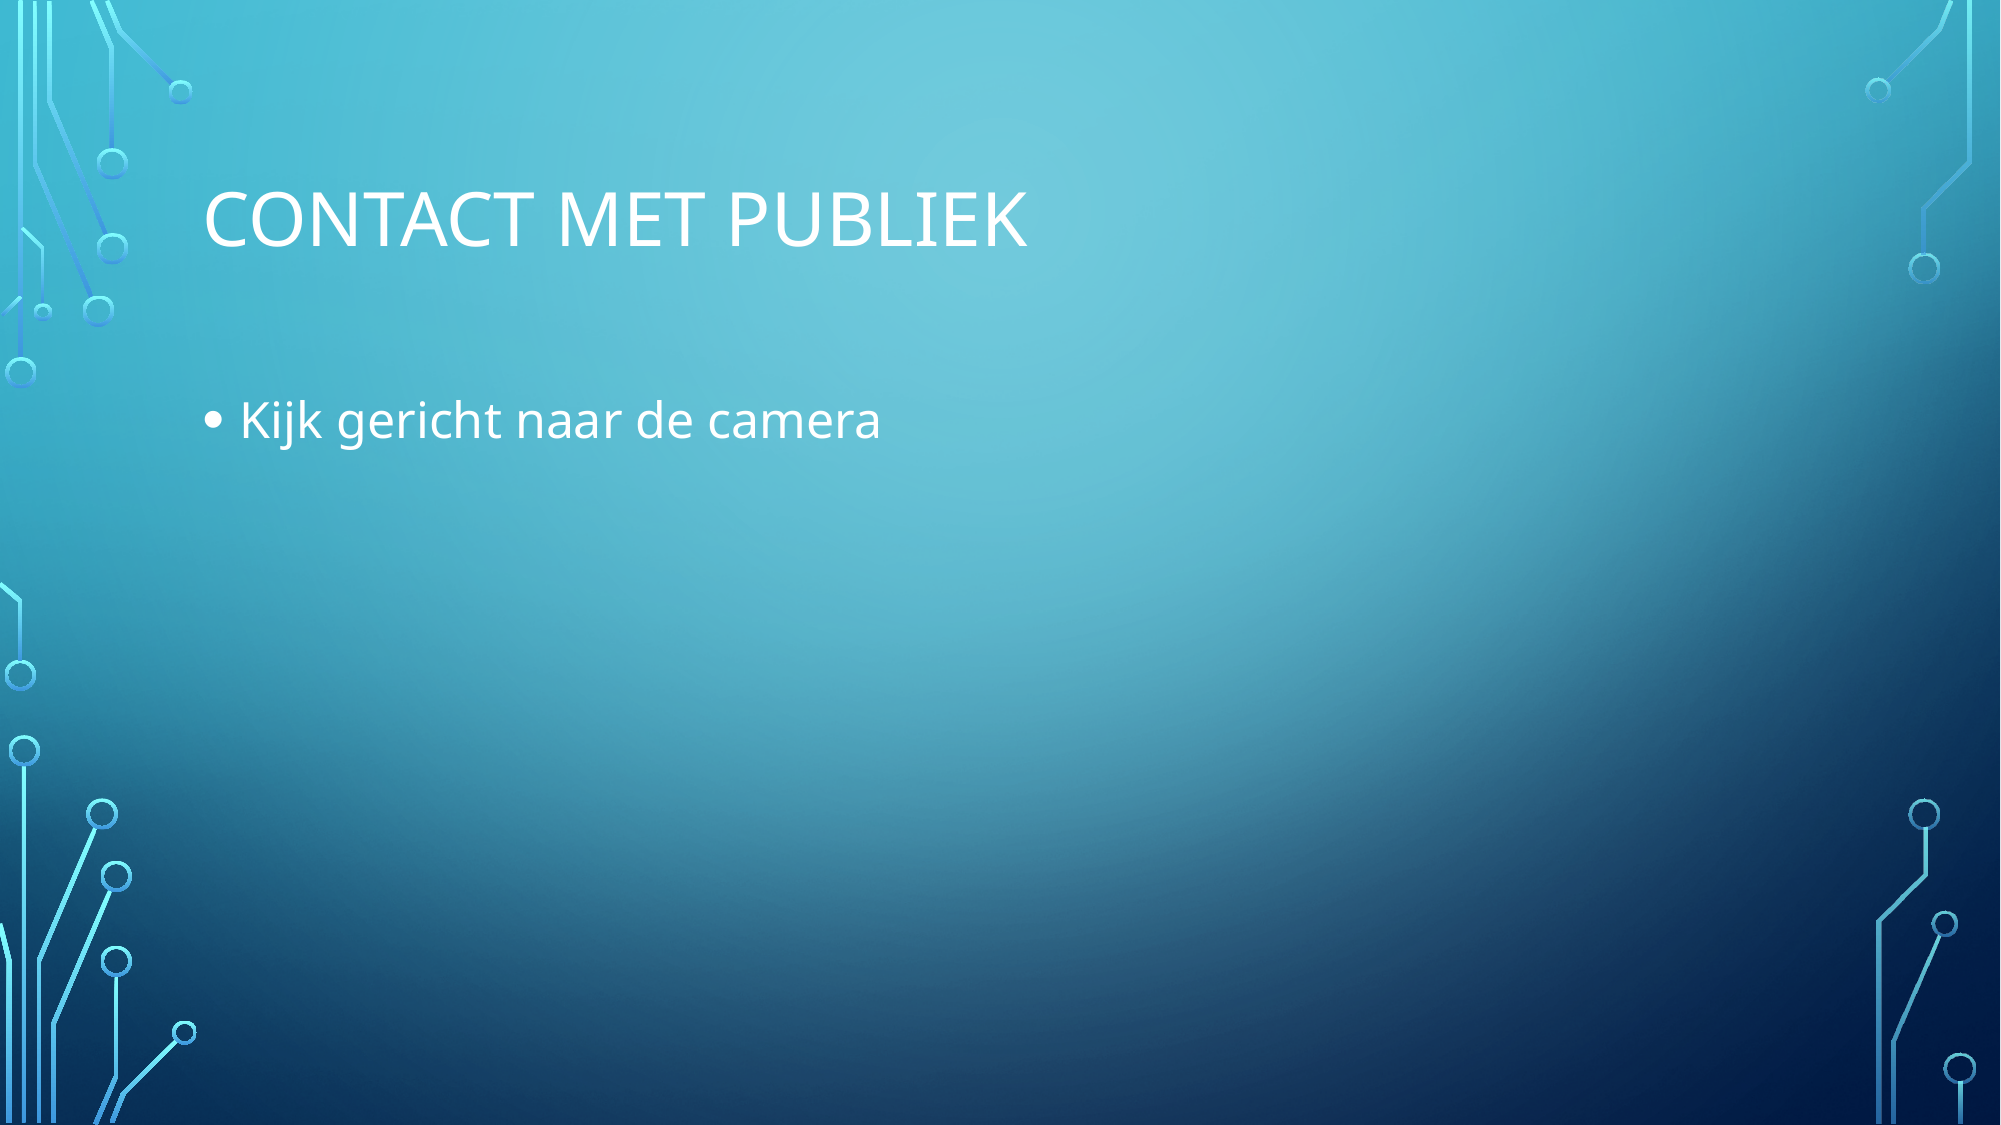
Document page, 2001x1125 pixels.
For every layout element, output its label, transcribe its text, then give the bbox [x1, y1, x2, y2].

title Contact met publiek [187, 101, 1813, 344]
list Kijk gericht naar de camera [187, 369, 1813, 950]
